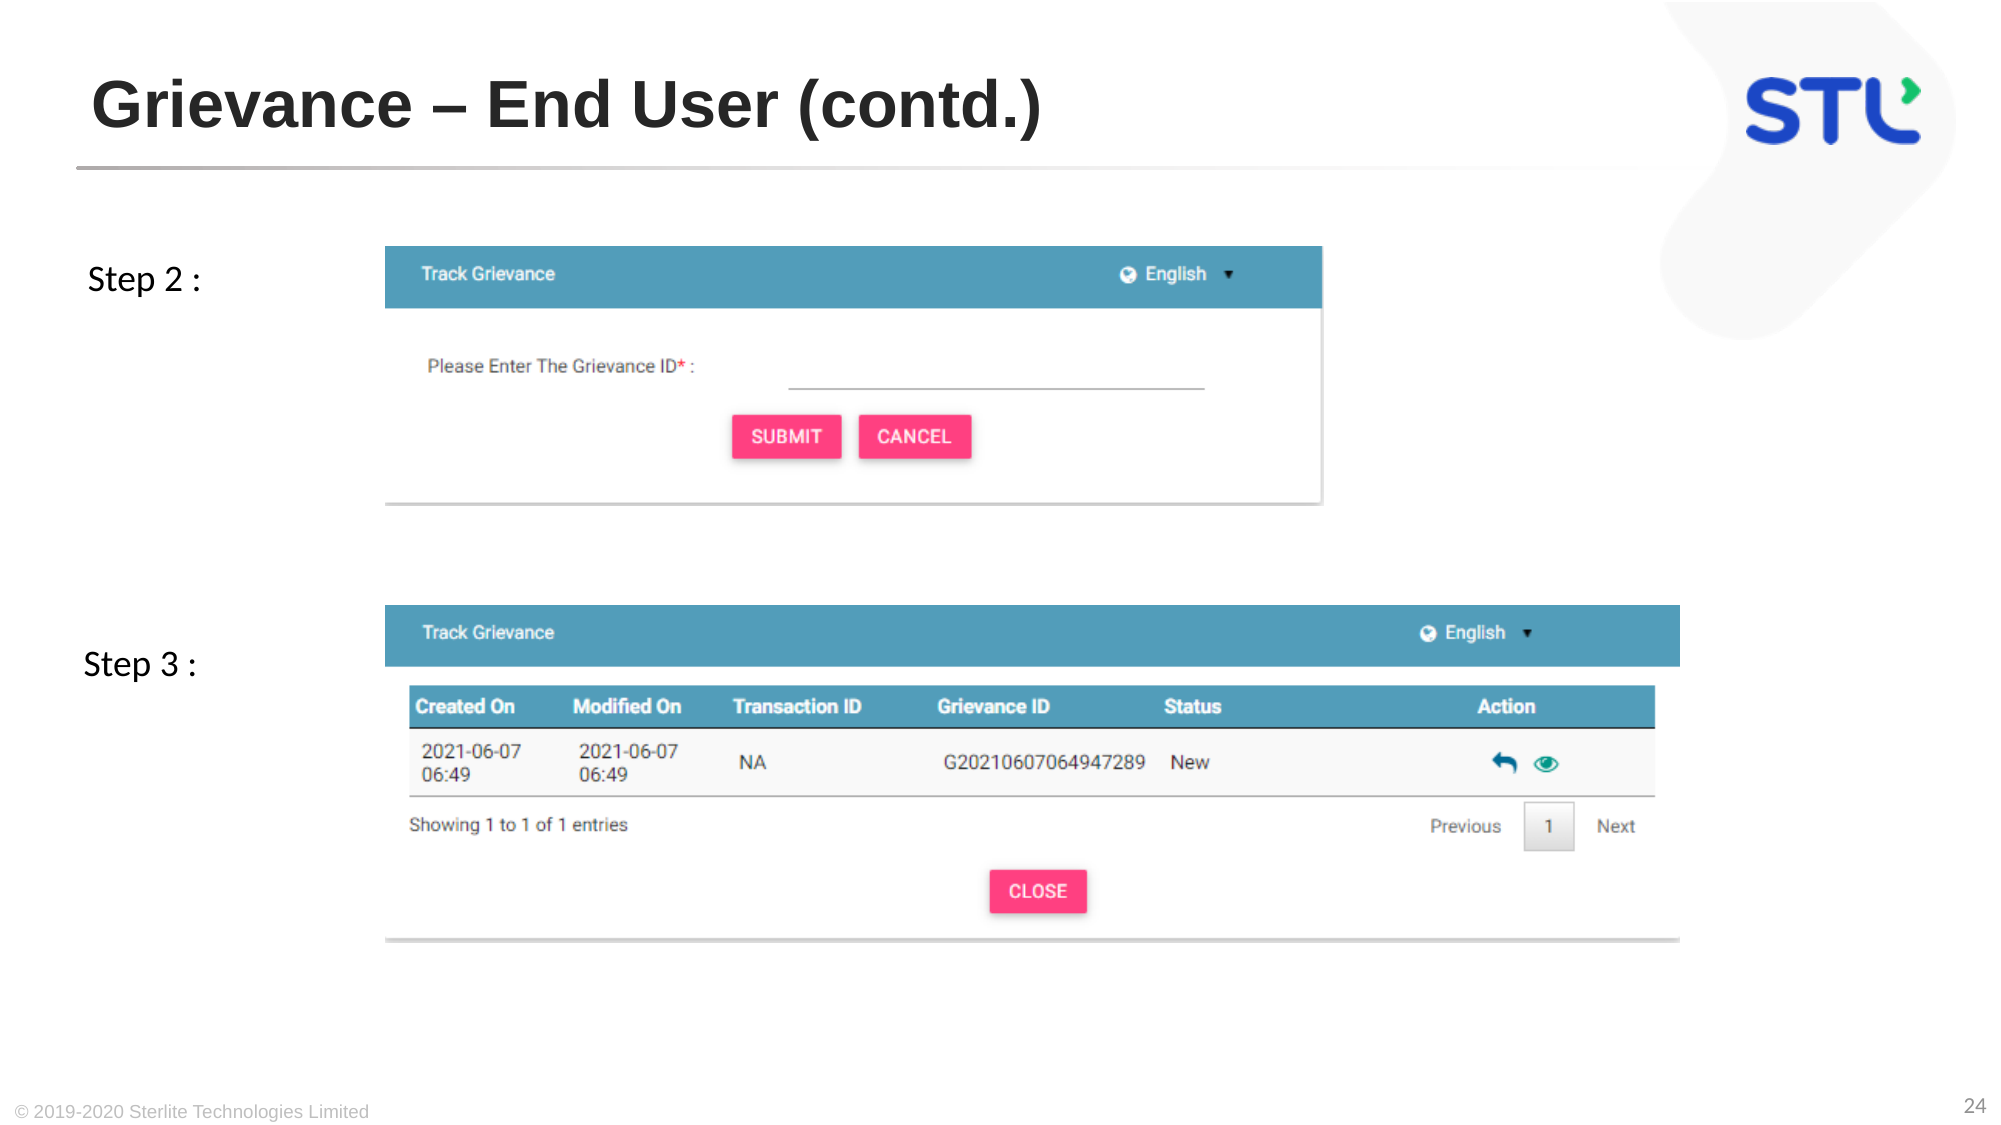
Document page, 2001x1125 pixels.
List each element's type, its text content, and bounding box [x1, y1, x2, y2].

picture [385, 604, 1681, 944]
picture [1746, 77, 1921, 145]
title Grievance – End User (contd.) [76, 35, 1564, 167]
slide_number 24 [1955, 1083, 1997, 1122]
text_box Step 2 : [80, 246, 255, 307]
picture [385, 246, 1324, 506]
footer © 2019-2020 Sterlite Technologies Limited [0, 1083, 455, 1125]
text_box Step 3 : [76, 631, 250, 692]
